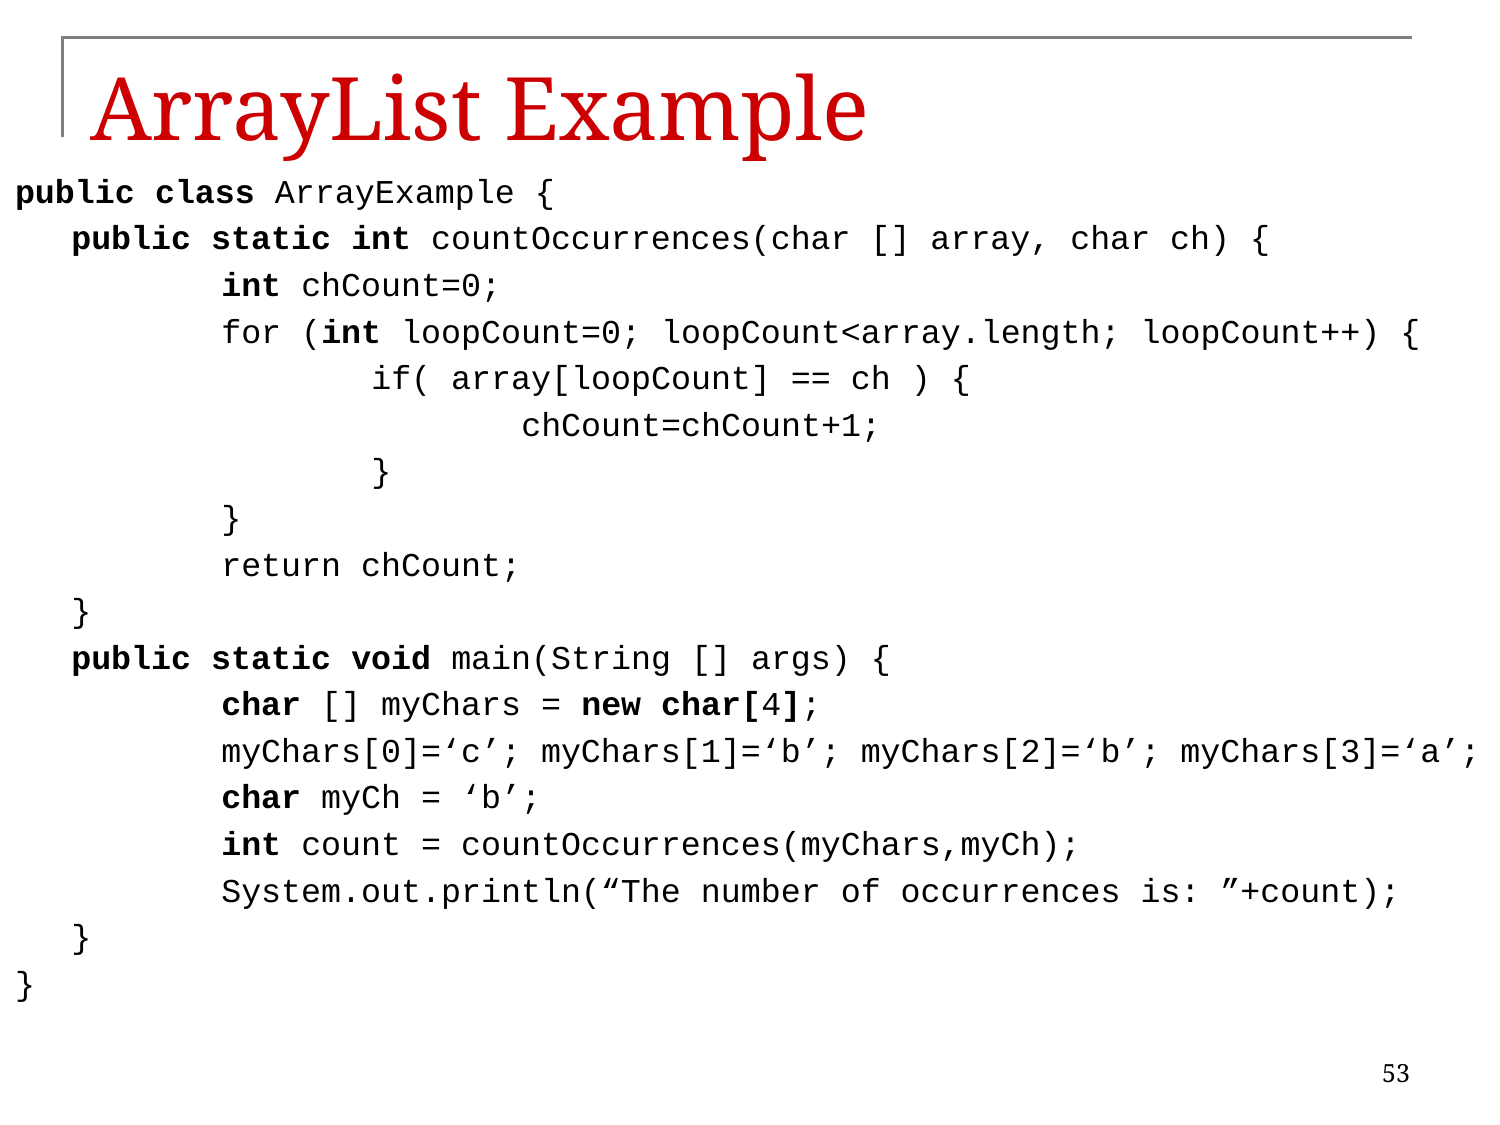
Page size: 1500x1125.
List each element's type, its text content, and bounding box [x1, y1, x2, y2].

list public class ArrayExample { public static int countOccurrences(char [] array, char ch) { int chCount=0; for (int loopCount=0; loopCount<array.length; loopCount++) { if( array[loopCount] == ch ) { chCount=chCount+1; } } return chCount; } public static void main(String [] args) { char [] myChars = new char[4]; myChars[0]=‘c’; myChars[1]=‘b’; myChars[2]=‘b’; myChars[3]=‘a’; char myCh = ‘b’; int count = countOccurrences(myChars,myCh); System.out.println(“The number of occurrences is: ”+count); } } [0, 162, 1500, 1125]
title ArrayList Example [74, 45, 1426, 162]
slide_number 53 [1074, 1023, 1426, 1100]
